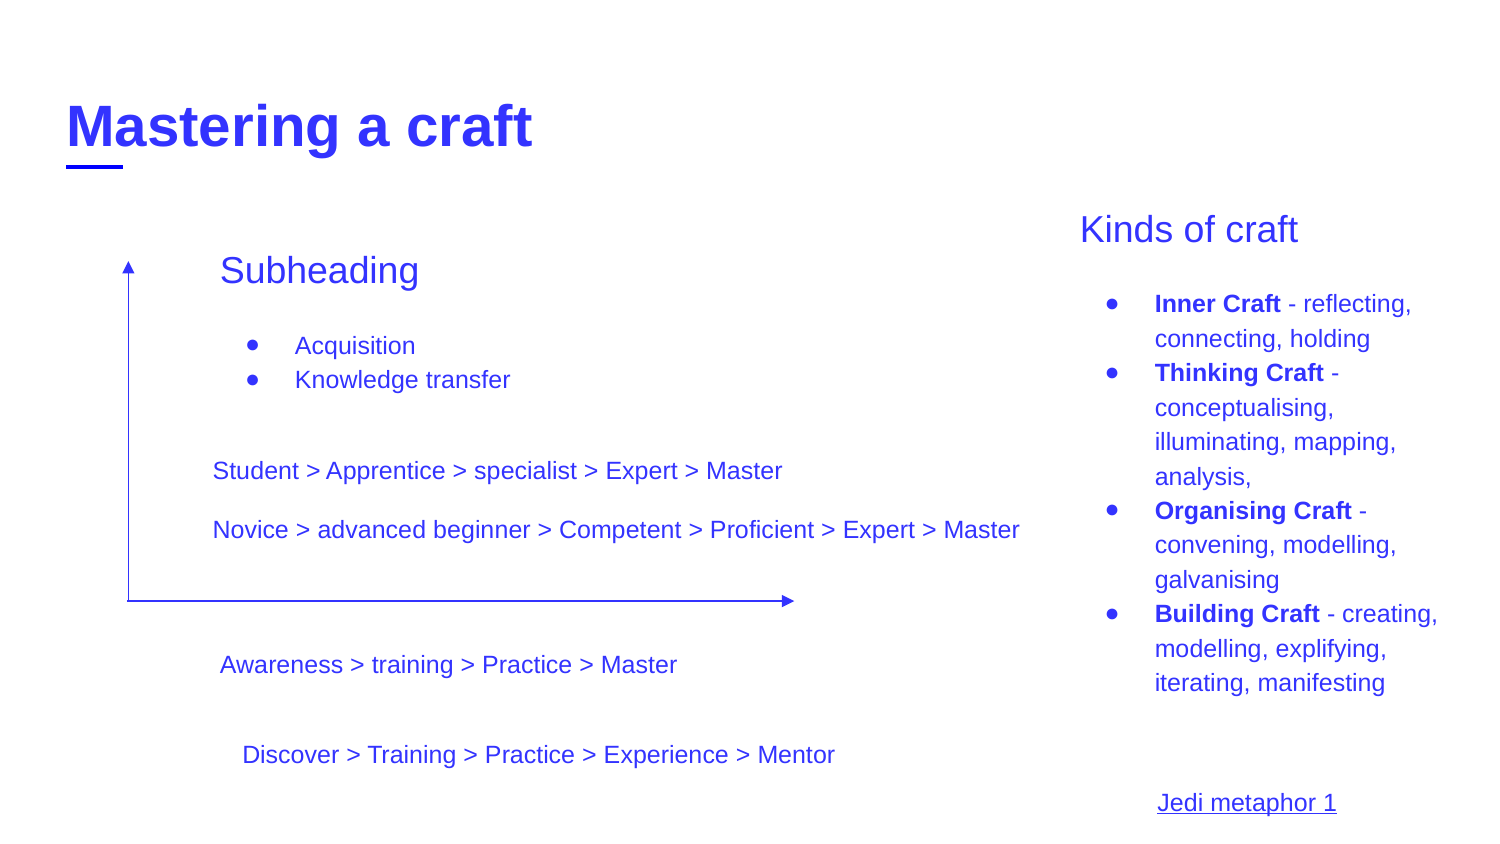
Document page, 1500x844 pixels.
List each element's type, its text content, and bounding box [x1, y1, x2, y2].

text_box Student > Apprentice > specialist > Expert > Master [197, 435, 1204, 483]
text_box Jedi metaphor 1 [1142, 767, 1361, 816]
text_box Awareness > training > Practice > Master [205, 629, 717, 678]
text_box Discover > Training > Practice > Experience > Mentor [227, 719, 923, 768]
title Mastering a craft [51, 72, 747, 167]
list Subheading Acquisition Knowledge transfer [205, 224, 624, 408]
list Kinds of craft Inner Craft - reflecting, connecting, holding Thinking Craft - conceptualising, illuminating, mapping, analysis, Organising Craft - convening, modelling, galvanising Building Craft - creating, modelling, explifying, iterating, manifesting [1064, 183, 1484, 366]
text_box Novice > advanced beginner > Competent > Proficient > Expert > Master [197, 494, 1204, 543]
